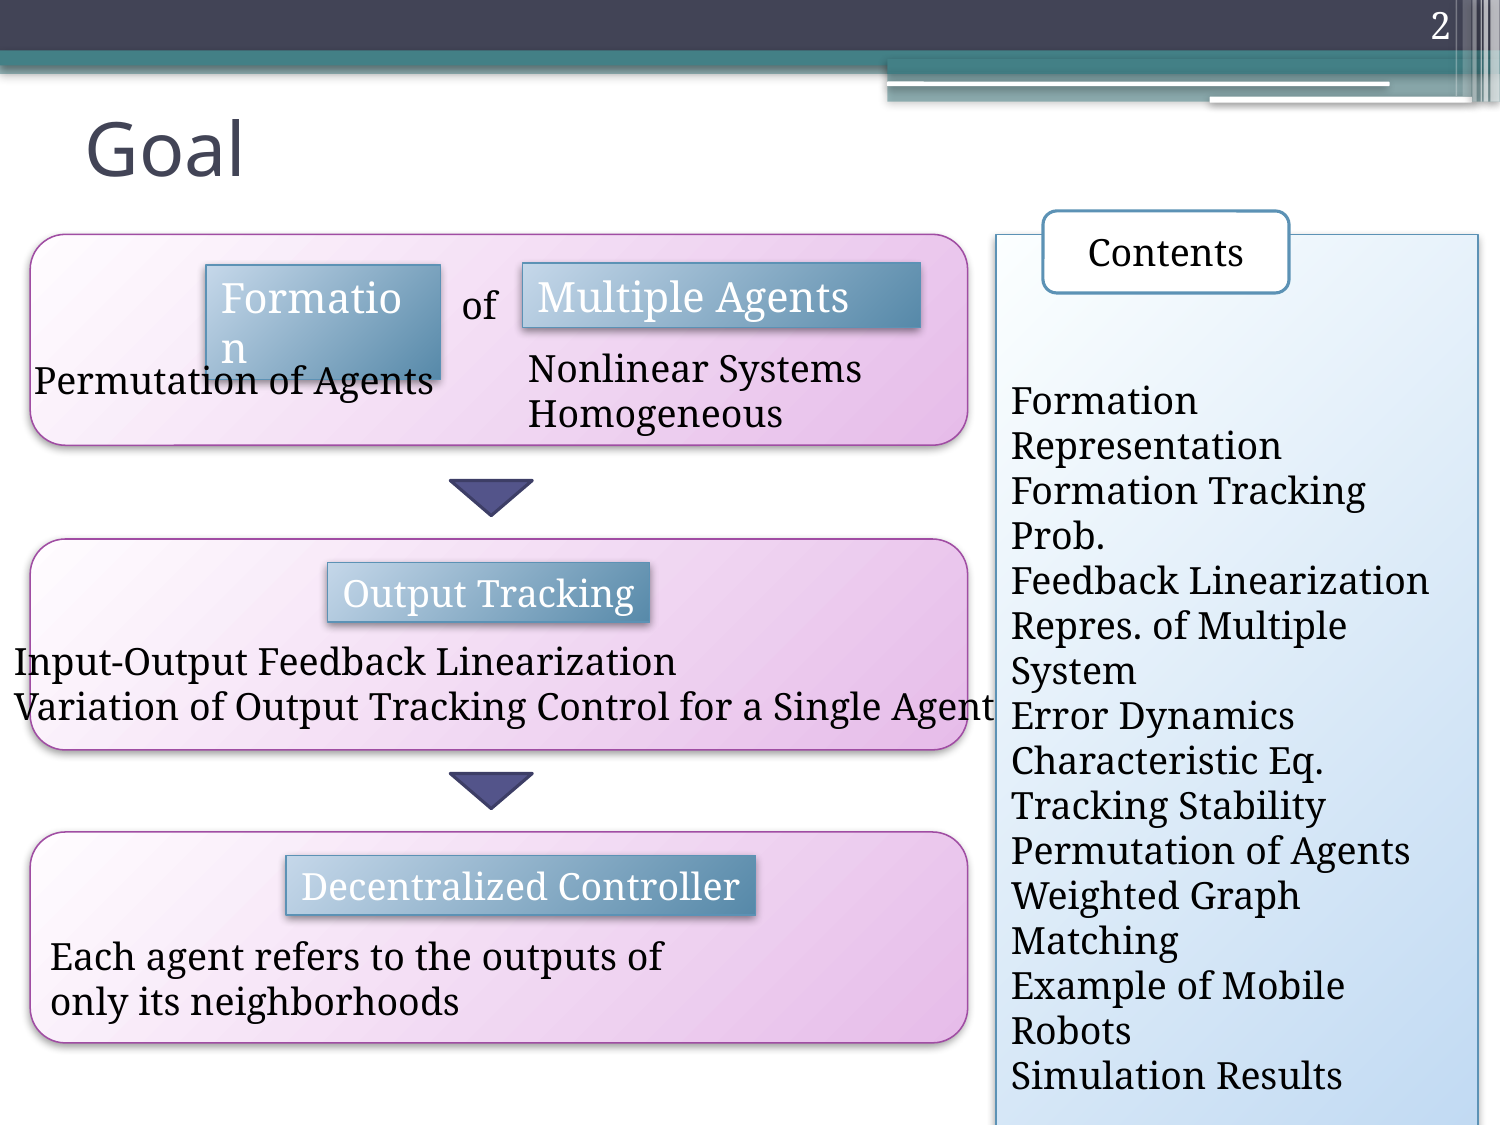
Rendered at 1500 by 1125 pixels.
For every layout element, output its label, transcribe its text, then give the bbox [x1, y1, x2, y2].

text_box Permutation of Agents [19, 349, 450, 410]
text_box [29, 233, 969, 447]
slide_number 2 [1341, 0, 1466, 61]
text_box [36, 736, 962, 751]
text_box Output Tracking [327, 562, 650, 623]
text_box Formation [205, 264, 441, 349]
text_box [29, 831, 969, 1044]
text_box Formation Representation Formation Tracking Prob. Feedback Linearization Repres. of Multiple System Error Dynamics Characteristic Eq. Tracking Stability Permutation of Agents Weighted Graph Matching Example of Mobile Robots Simulation Results [995, 234, 1479, 1125]
text_box Each agent refers to the outputs of only its neighborhoods [34, 925, 688, 1031]
text_box Multiple Agents [522, 262, 921, 328]
text_box Nonlinear Systems Homogeneous [513, 337, 878, 443]
text_box Contents [1041, 209, 1291, 295]
text_box [448, 771, 534, 810]
text_box of [446, 274, 512, 335]
title Goal [70, 70, 1421, 223]
text_box Decentralized Controller [285, 855, 756, 916]
text_box [29, 538, 969, 630]
text_box [448, 478, 534, 517]
text_box Input-Output Feedback Linearization Variation of Output Tracking Control for a Single Agent [0, 630, 989, 736]
